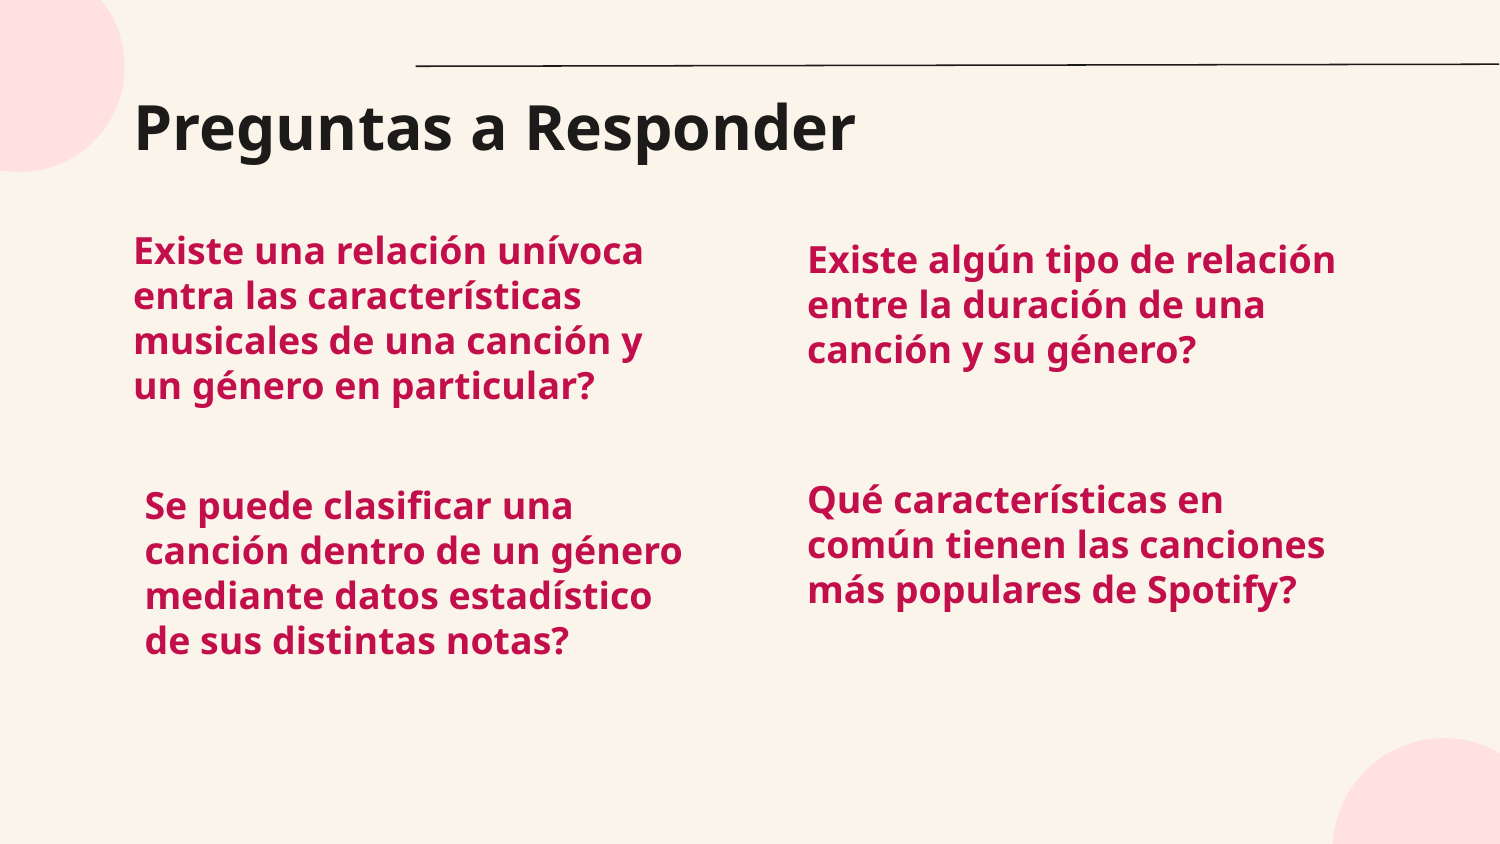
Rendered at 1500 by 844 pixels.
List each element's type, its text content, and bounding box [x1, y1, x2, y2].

subtitle Existe una relación unívoca entra las características musicales de una canción y un género en particular? [118, 350, 697, 422]
subtitle Se puede clasificar una canción dentro de un género mediante datos estadístico de sus distintas notas? [129, 605, 708, 678]
title Preguntas a Responder [118, 72, 1382, 167]
subtitle Existe algún tipo de relación entre la duración de una canción y su género? [791, 314, 1371, 387]
subtitle Qué características en común tienen las canciones más populares de Spotify? [791, 555, 1371, 627]
